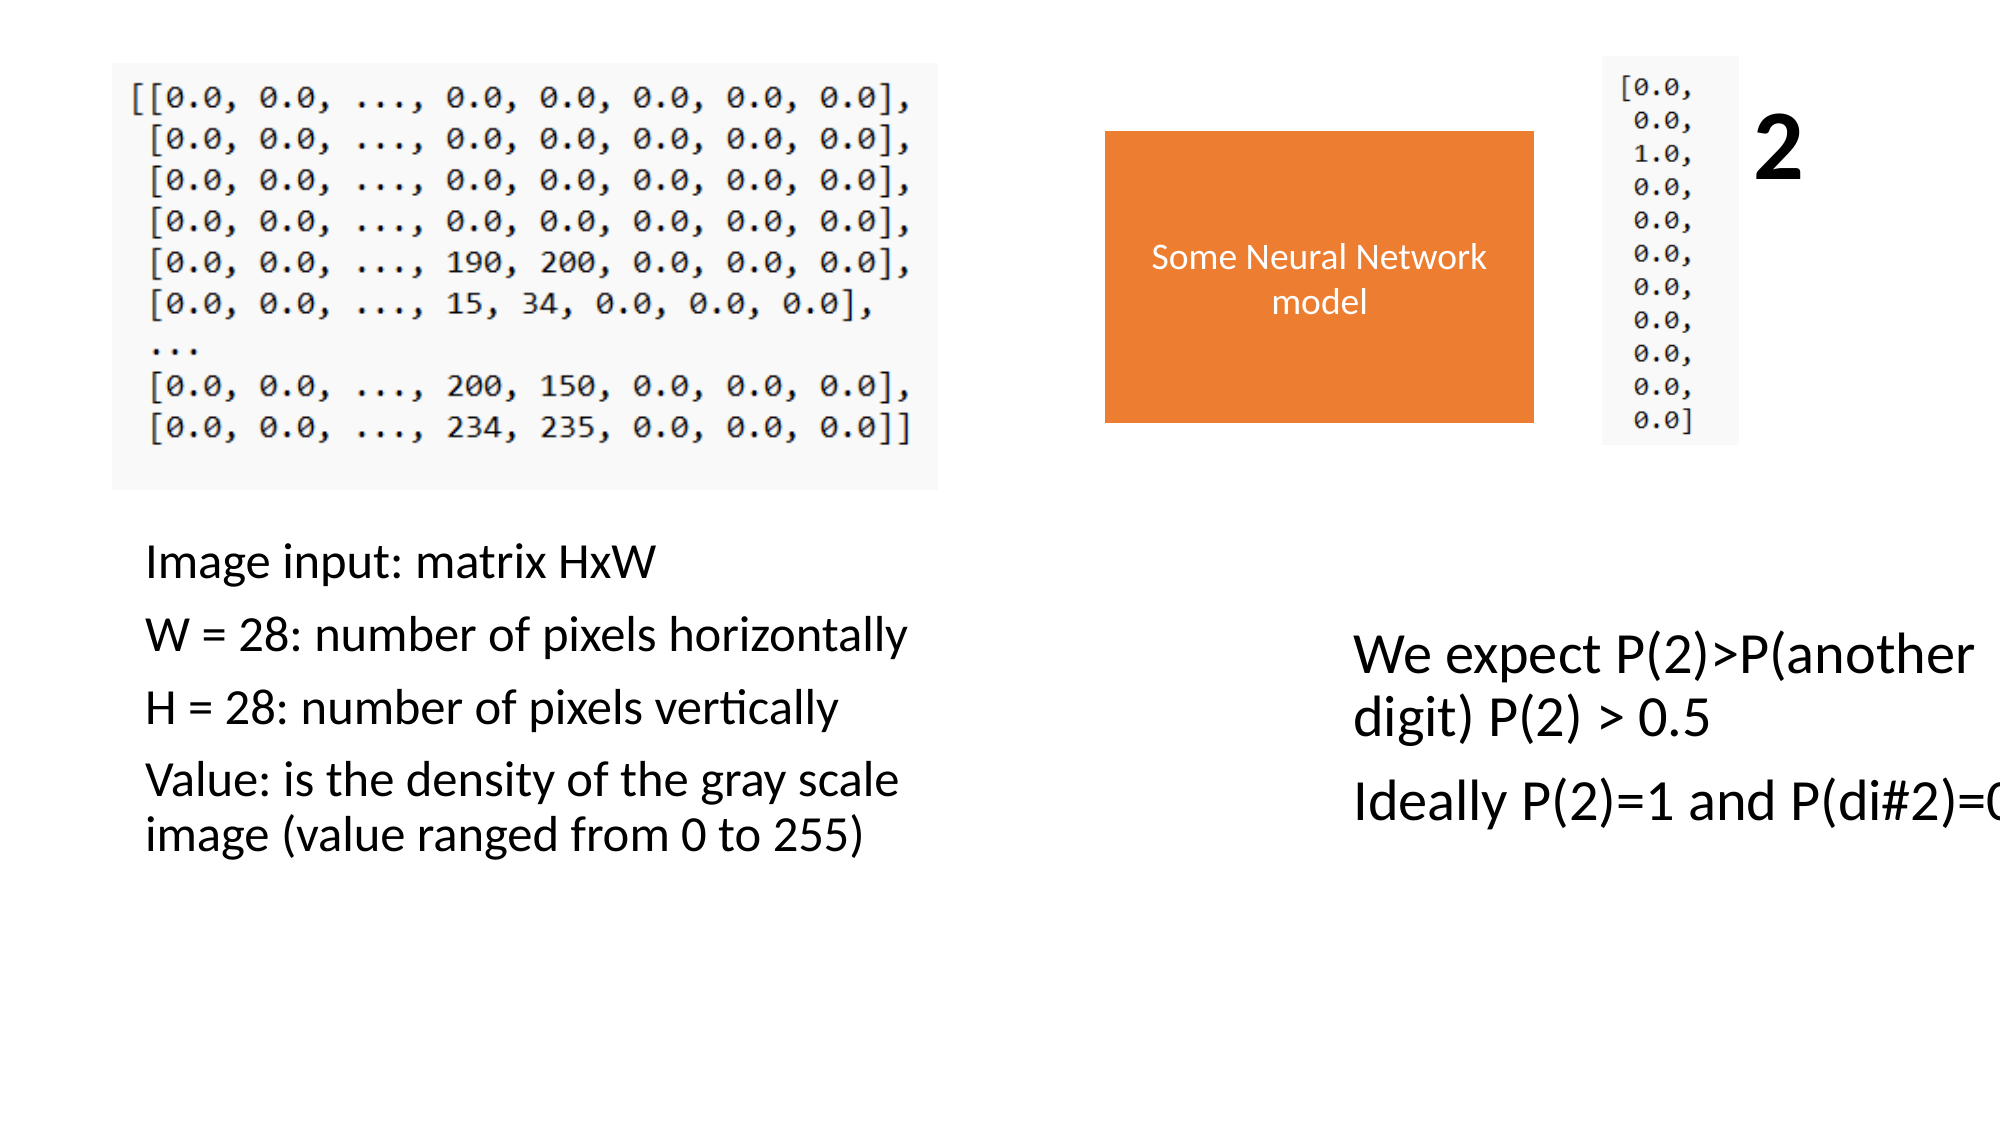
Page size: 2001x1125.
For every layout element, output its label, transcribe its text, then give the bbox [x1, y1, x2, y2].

text_box Some Neural Network model [1102, 128, 1537, 426]
text_box We expect P(2)>P(another digit) P(2) > 0.5 Ideally P(2)=1 and P(di#2)=0 [1338, 616, 2000, 879]
picture [112, 63, 938, 490]
picture [1602, 56, 1739, 445]
list Image input: matrix HxW W = 28: number of pixels horizontally H = 28: number of pixels vertically Value: is the density of the gray scale image (value ranged from 0 to 255) [130, 527, 938, 968]
text_box 2 [1739, 85, 1838, 173]
